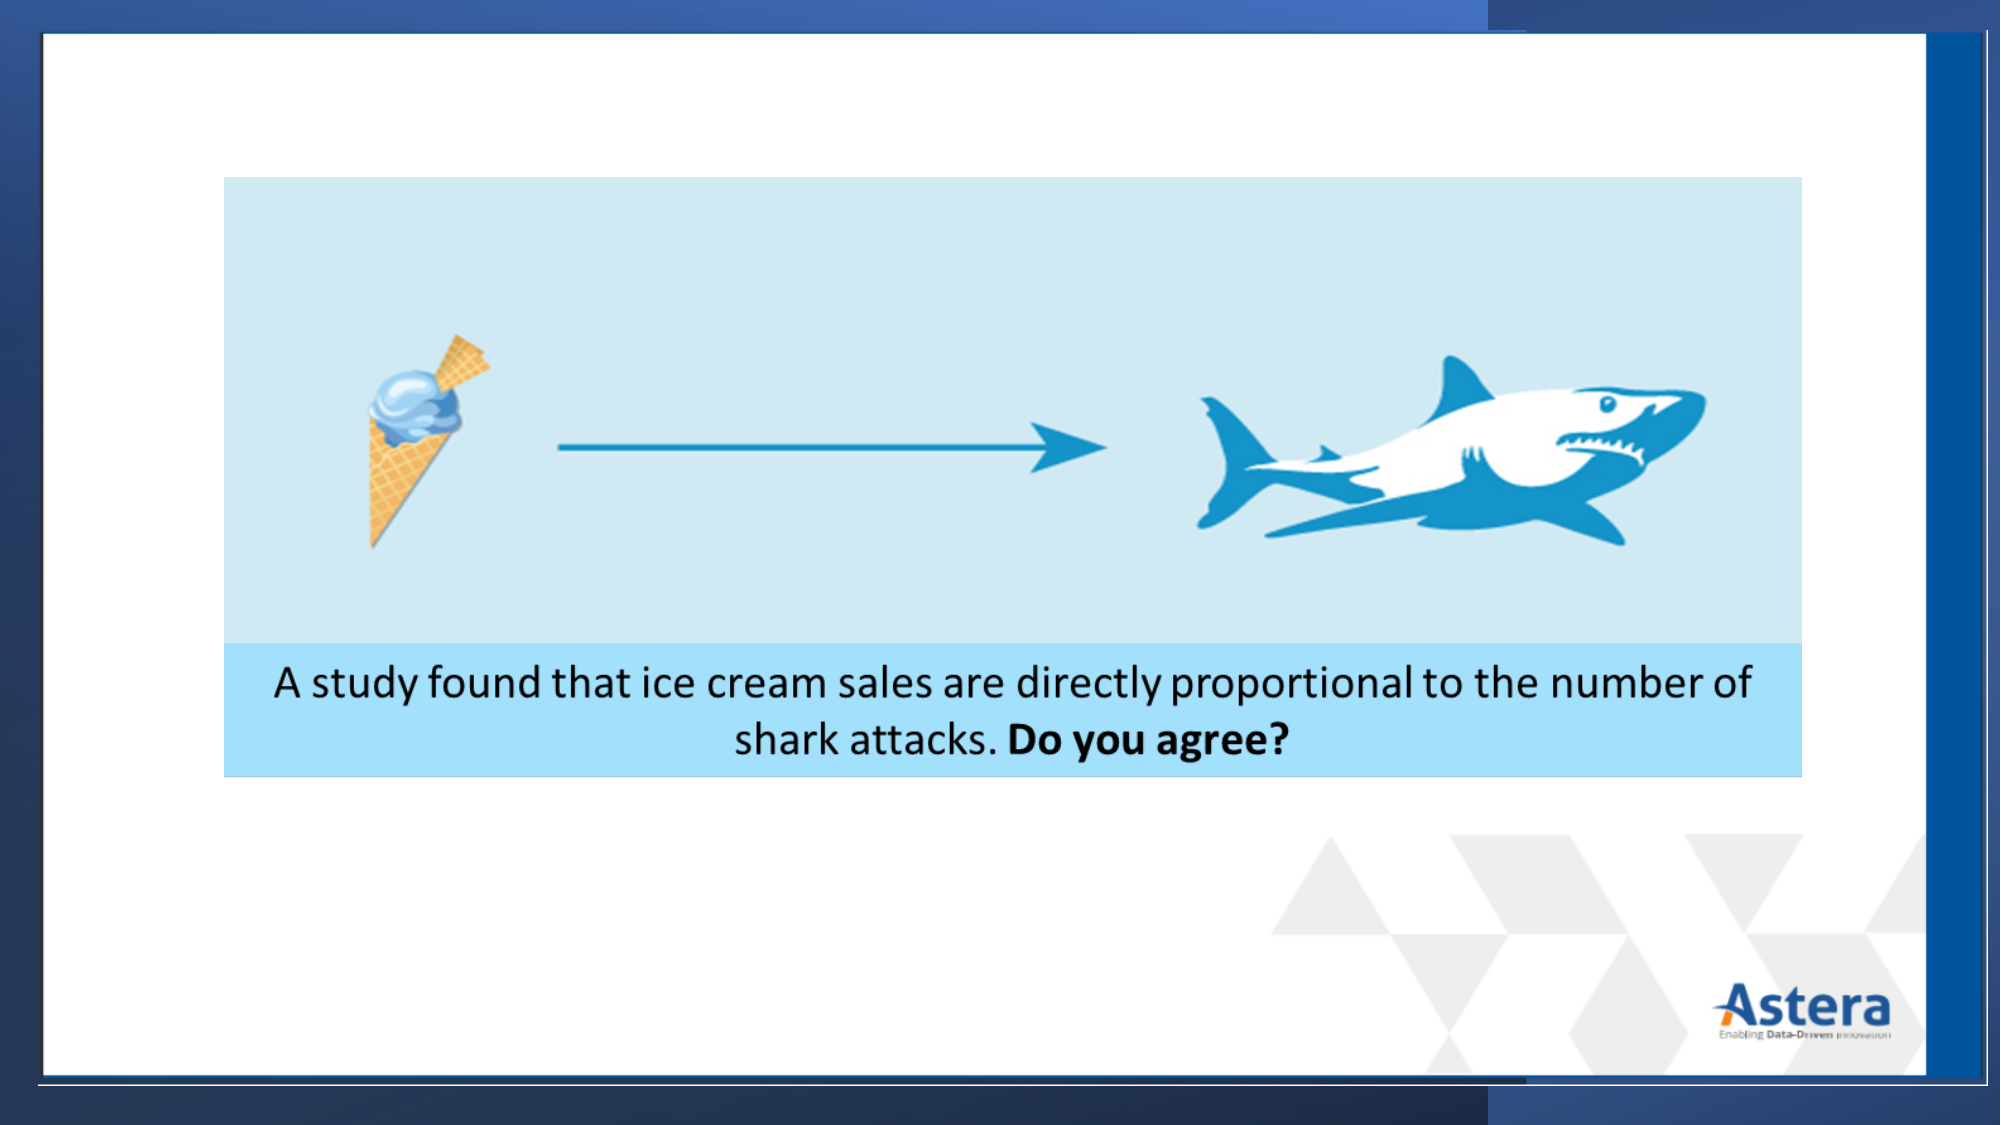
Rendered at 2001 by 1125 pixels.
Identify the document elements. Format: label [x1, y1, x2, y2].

picture [38, 30, 1988, 1086]
text_box [0, 321, 2000, 1125]
text_box [1489, 0, 2000, 321]
text_box [0, 0, 1489, 321]
